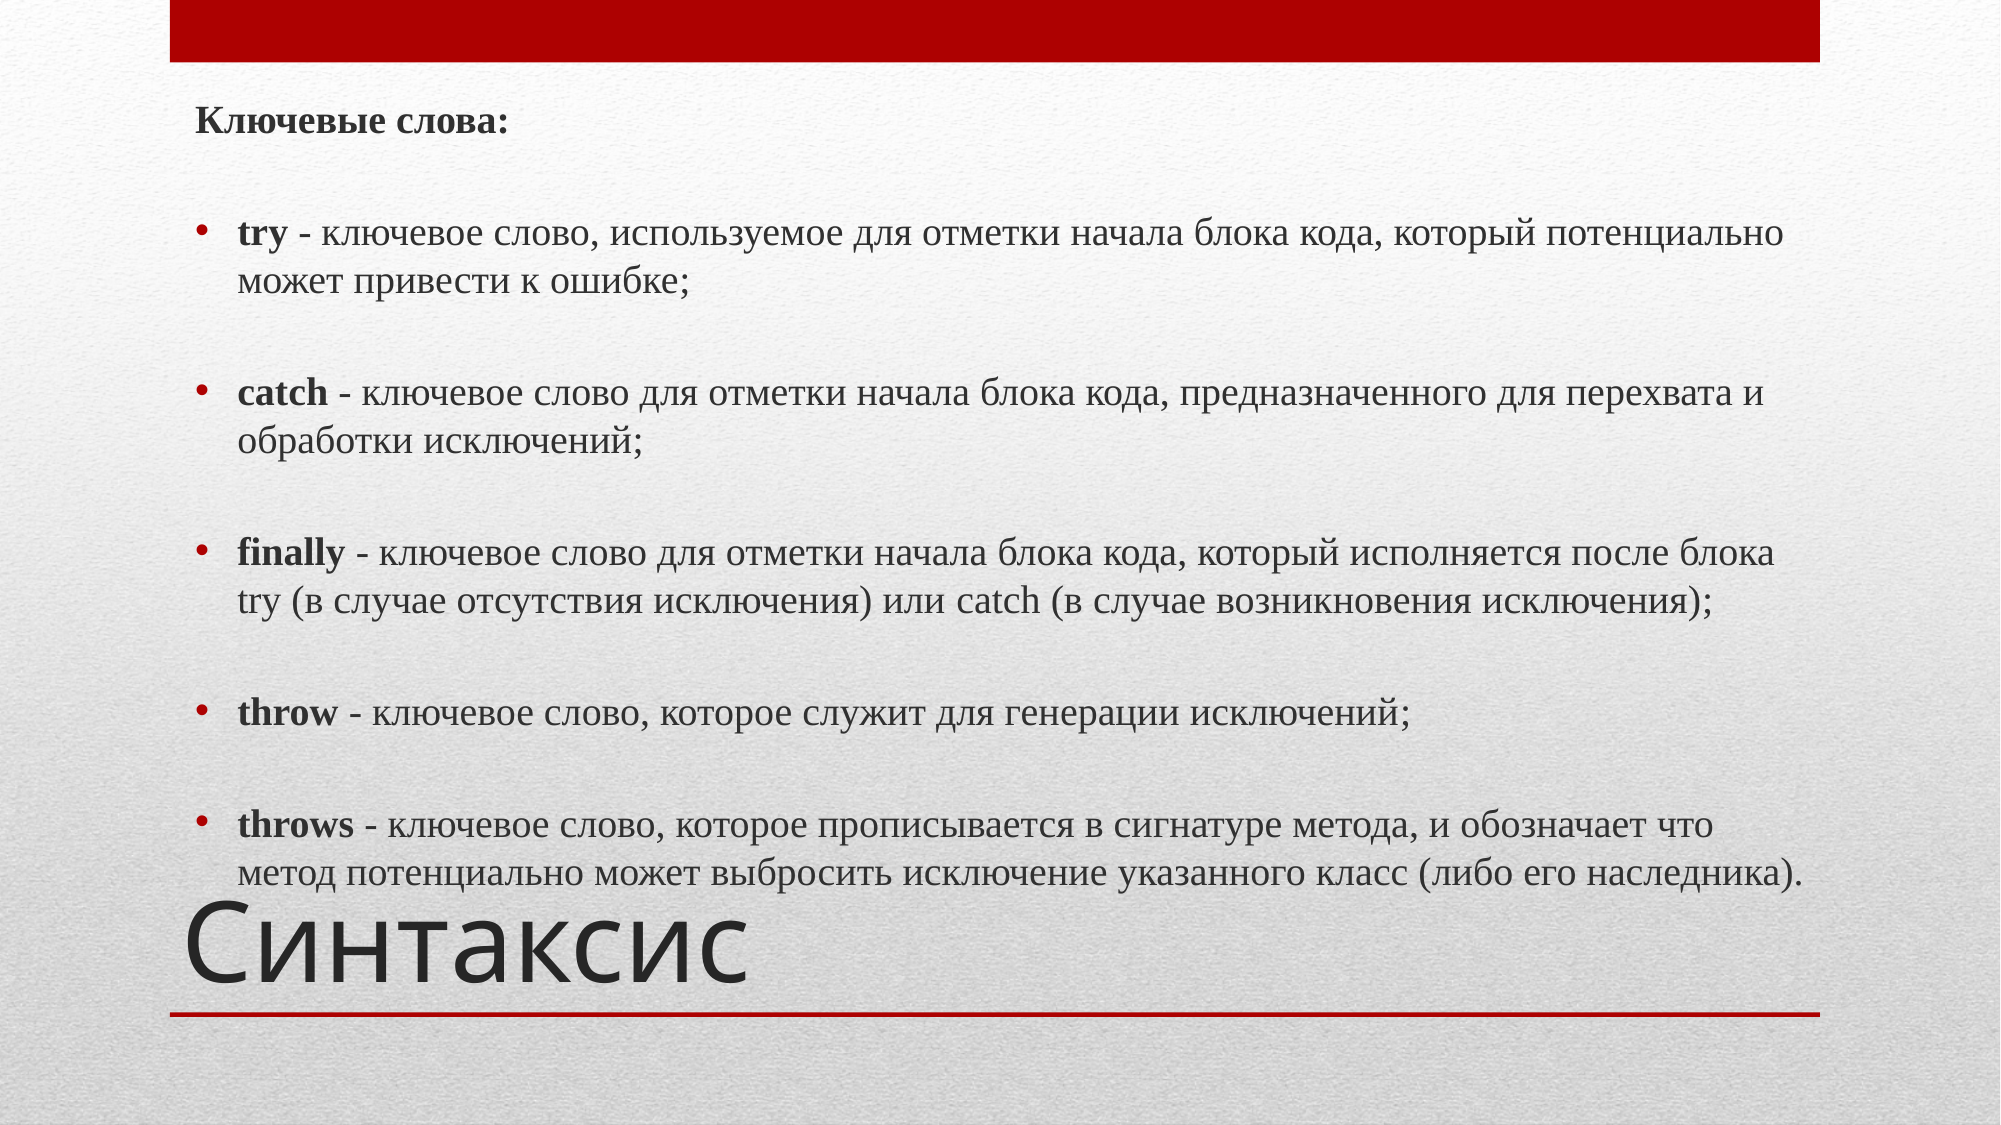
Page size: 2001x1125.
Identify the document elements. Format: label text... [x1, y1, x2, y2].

list Ключевые слова: try - ключевое слово, используемое для отметки начала блока кода, который потенциально может привести к ошибке; catch - ключевое слово для отметки начала блока кода, предназначенного для перехвата и обработки исключений; finally - ключевое слово для отметки начала блока кода, который исполняется после блока try (в случае отсутствия исключения) или catch (в случае возникновения исключения); throw - ключевое слово, которое служит для генерации исключений; throws - ключевое слово, которое прописывается в сигнатуре метода, и обозначает что метод потенциально может выбросить исключение указанного класс (либо его наследника). [180, 86, 1830, 914]
title Синтаксис [166, 750, 1650, 1013]
